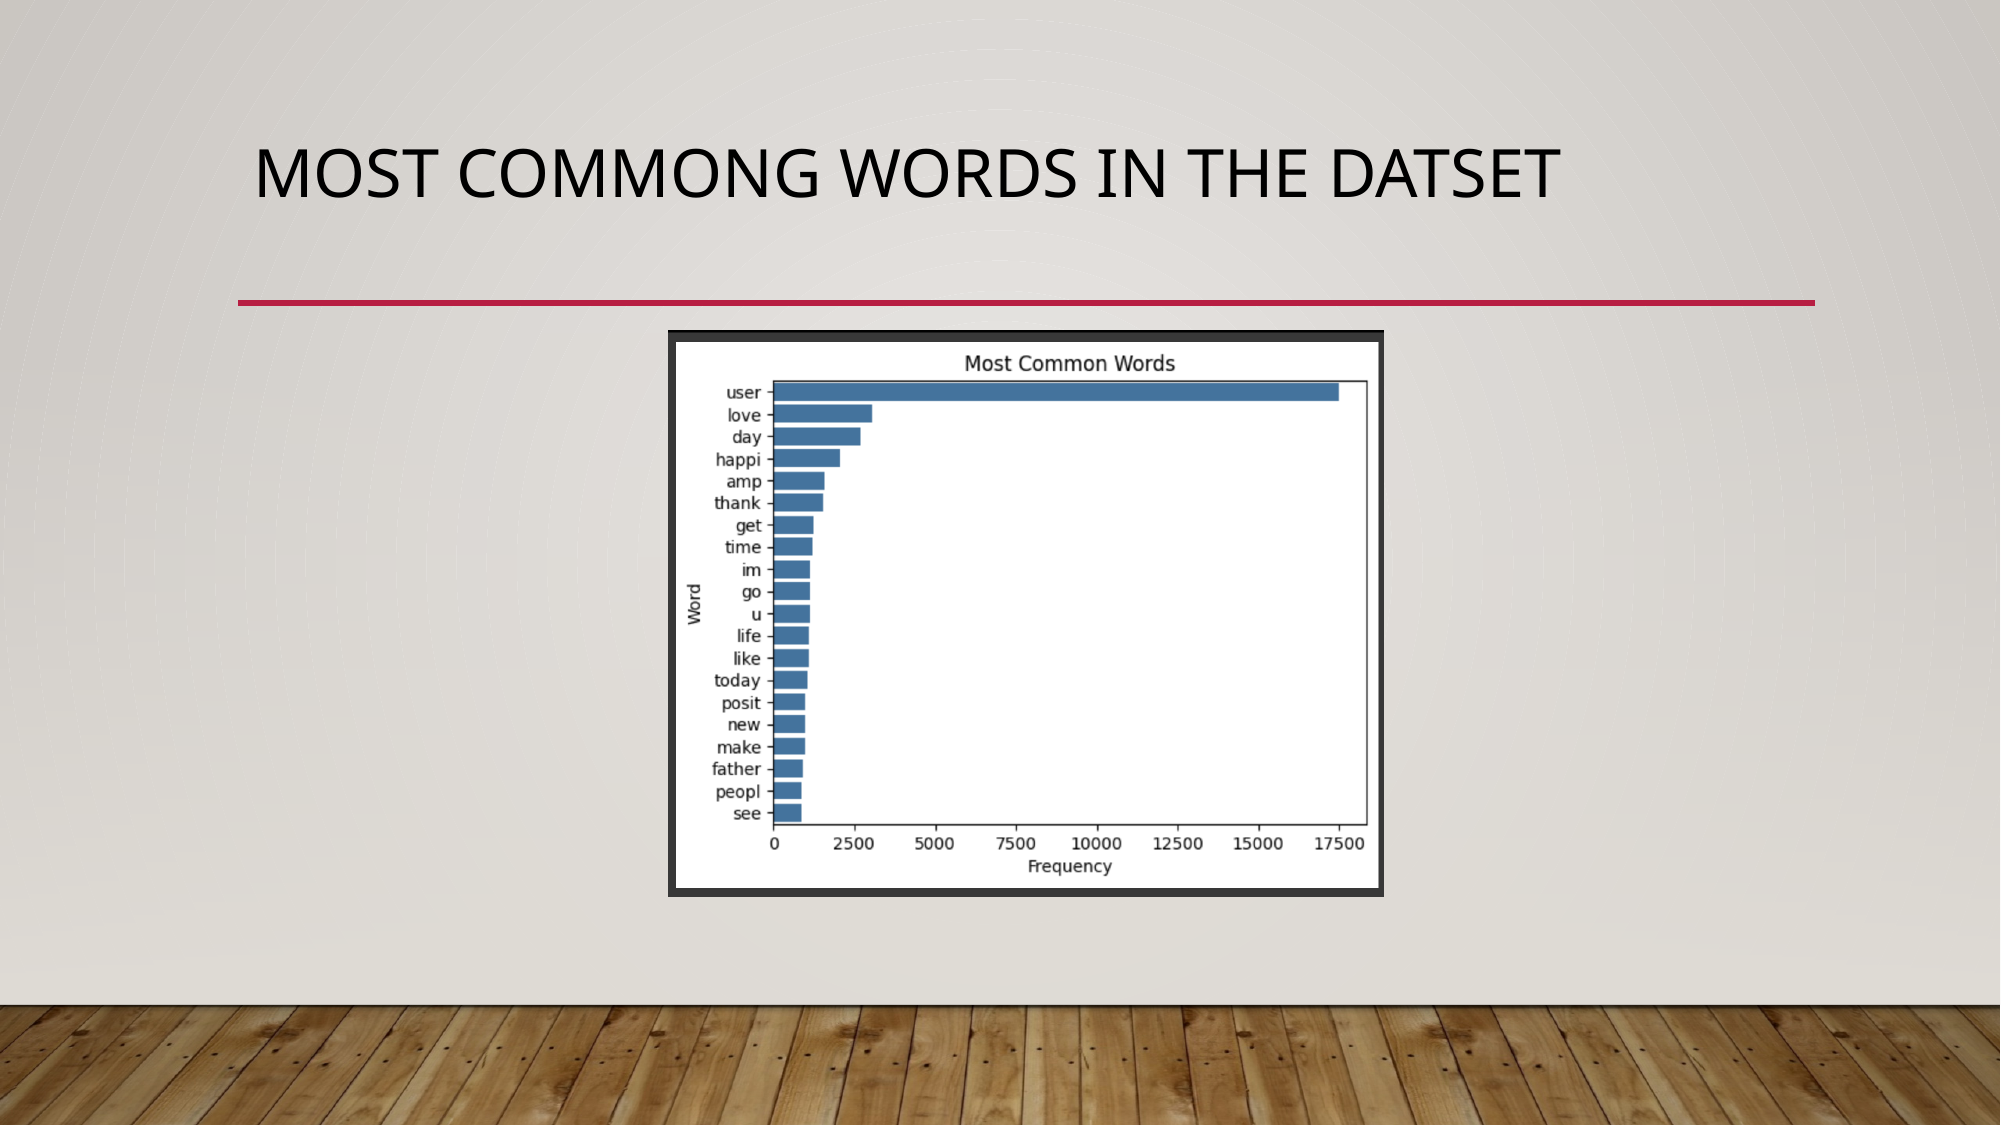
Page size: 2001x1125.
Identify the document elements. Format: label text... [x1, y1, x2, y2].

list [667, 330, 1384, 897]
picture [0, 1005, 2000, 1125]
title MOST COMMONG WORDS IN THE DATSET [238, 131, 1814, 305]
